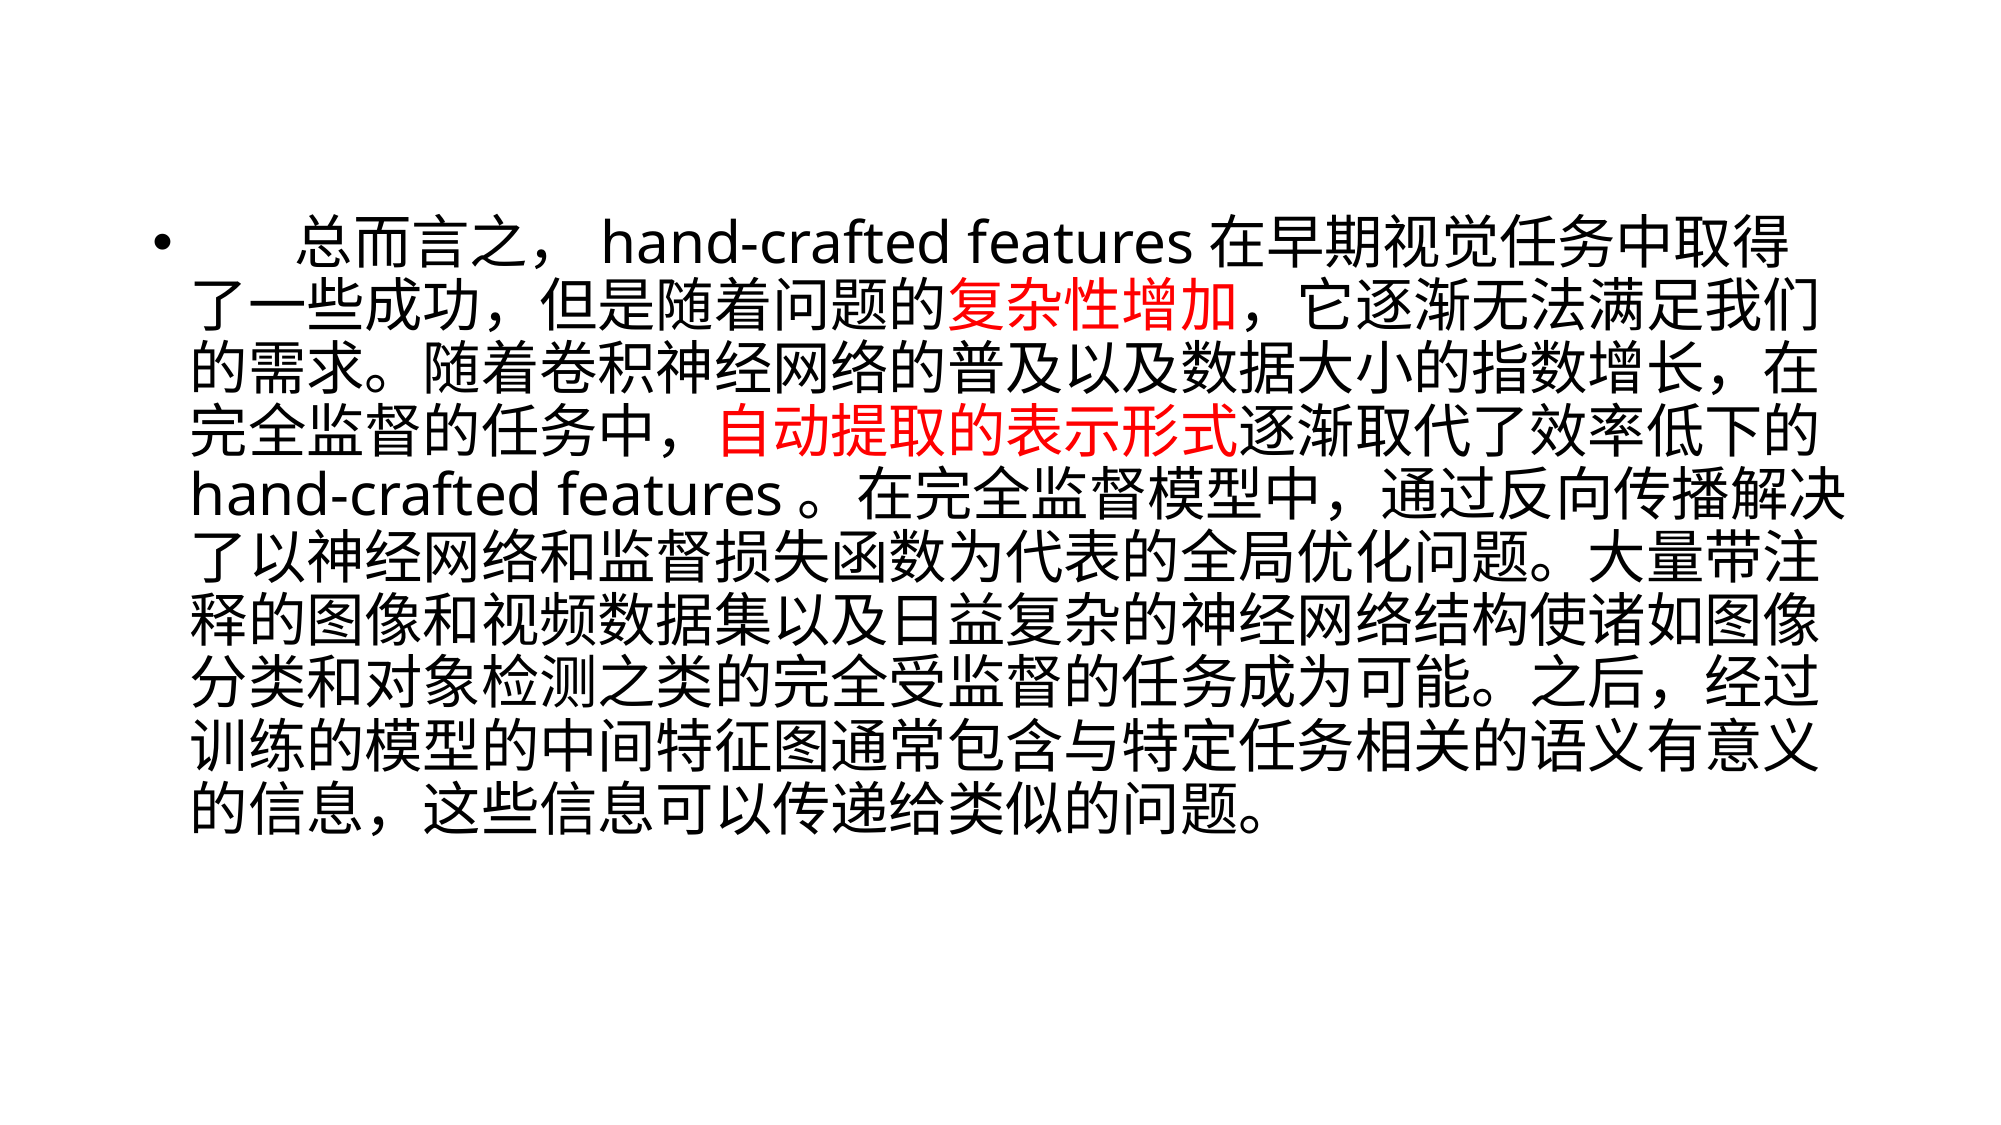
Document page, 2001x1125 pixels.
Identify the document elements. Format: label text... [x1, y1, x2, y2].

list 总而言之，hand-crafted features在早期视觉任务中取得了一些成功，但是随着问题的复杂性增加，它逐渐无法满足我们的需求。随着卷积神经网络的普及以及数据大小的指数增长，在完全监督的任务中，自动提取的表示形式逐渐取代了效率低下的hand-crafted features。在完全监督模型中，通过反向传播解决了以神经网络和监督损失函数为代表的全局优化问题。大量带注释的图像和视频数据集以及日益复杂的神经网络结构使诸如图像分类和对象检测之类的完全受监督的任务成为可能。之后，经过训练的模型的中间特征图通常包含与特定任务相关的语义有意义的信息，这些信息可以传递给类似的问题。 [137, 205, 1863, 920]
